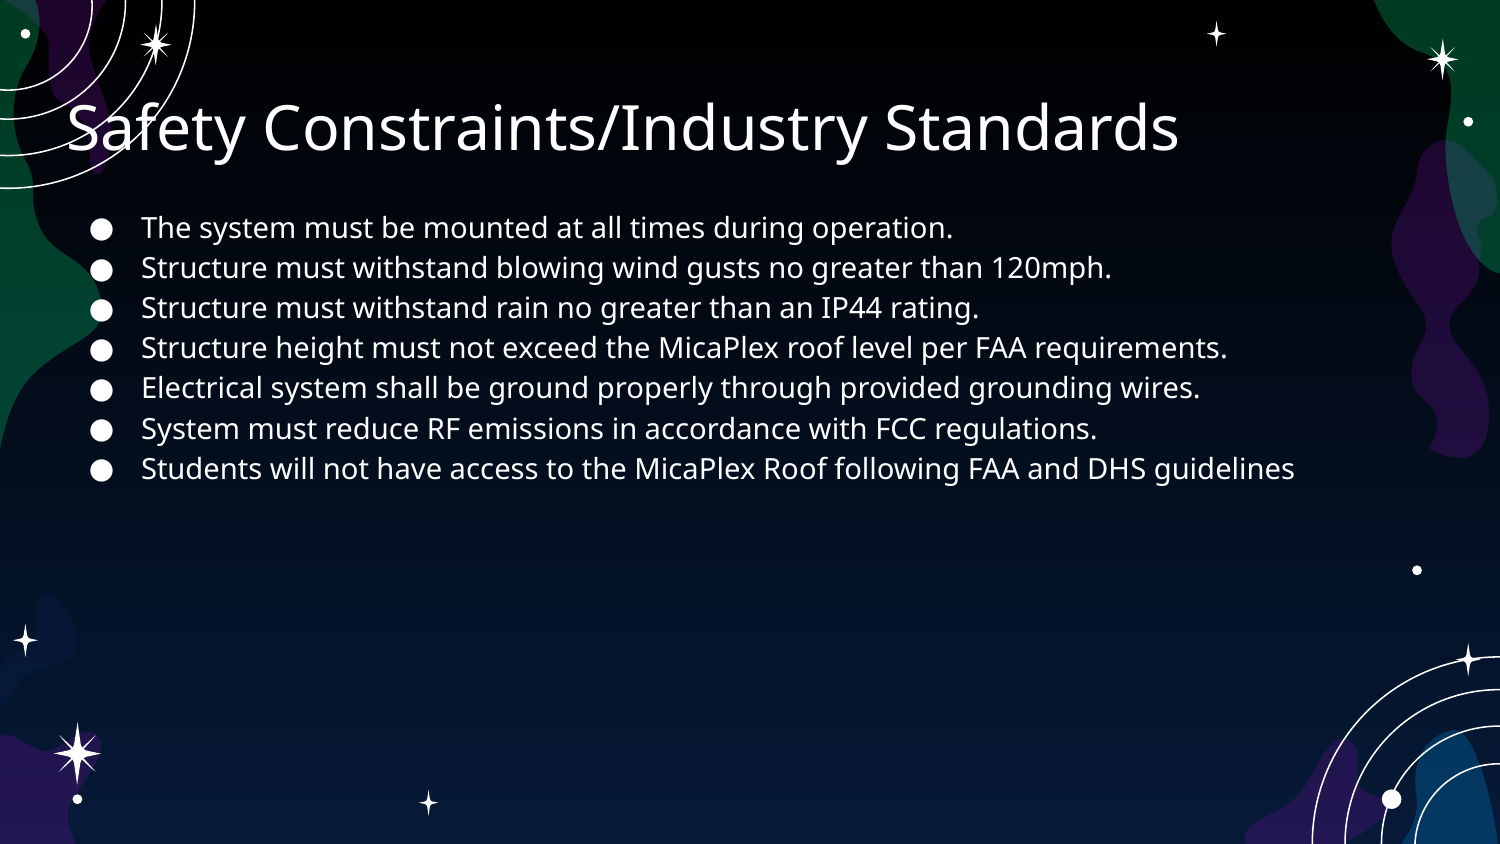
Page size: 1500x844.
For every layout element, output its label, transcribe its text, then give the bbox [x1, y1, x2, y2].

title Safety Constraints/Industry Standards [51, 72, 1449, 167]
list The system must be mounted at all times during operation. Structure must withstand blowing wind gusts no greater than 120mph. Structure must withstand rain no greater than an IP44 rating. Structure height must not exceed the MicaPlex roof level per FAA requirements. Electrical system shall be ground properly through provided grounding wires. System must reduce RF emissions in accordance with FCC regulations. Students will not have access to the MicaPlex Roof following FAA and DHS guidelines [51, 189, 1449, 750]
